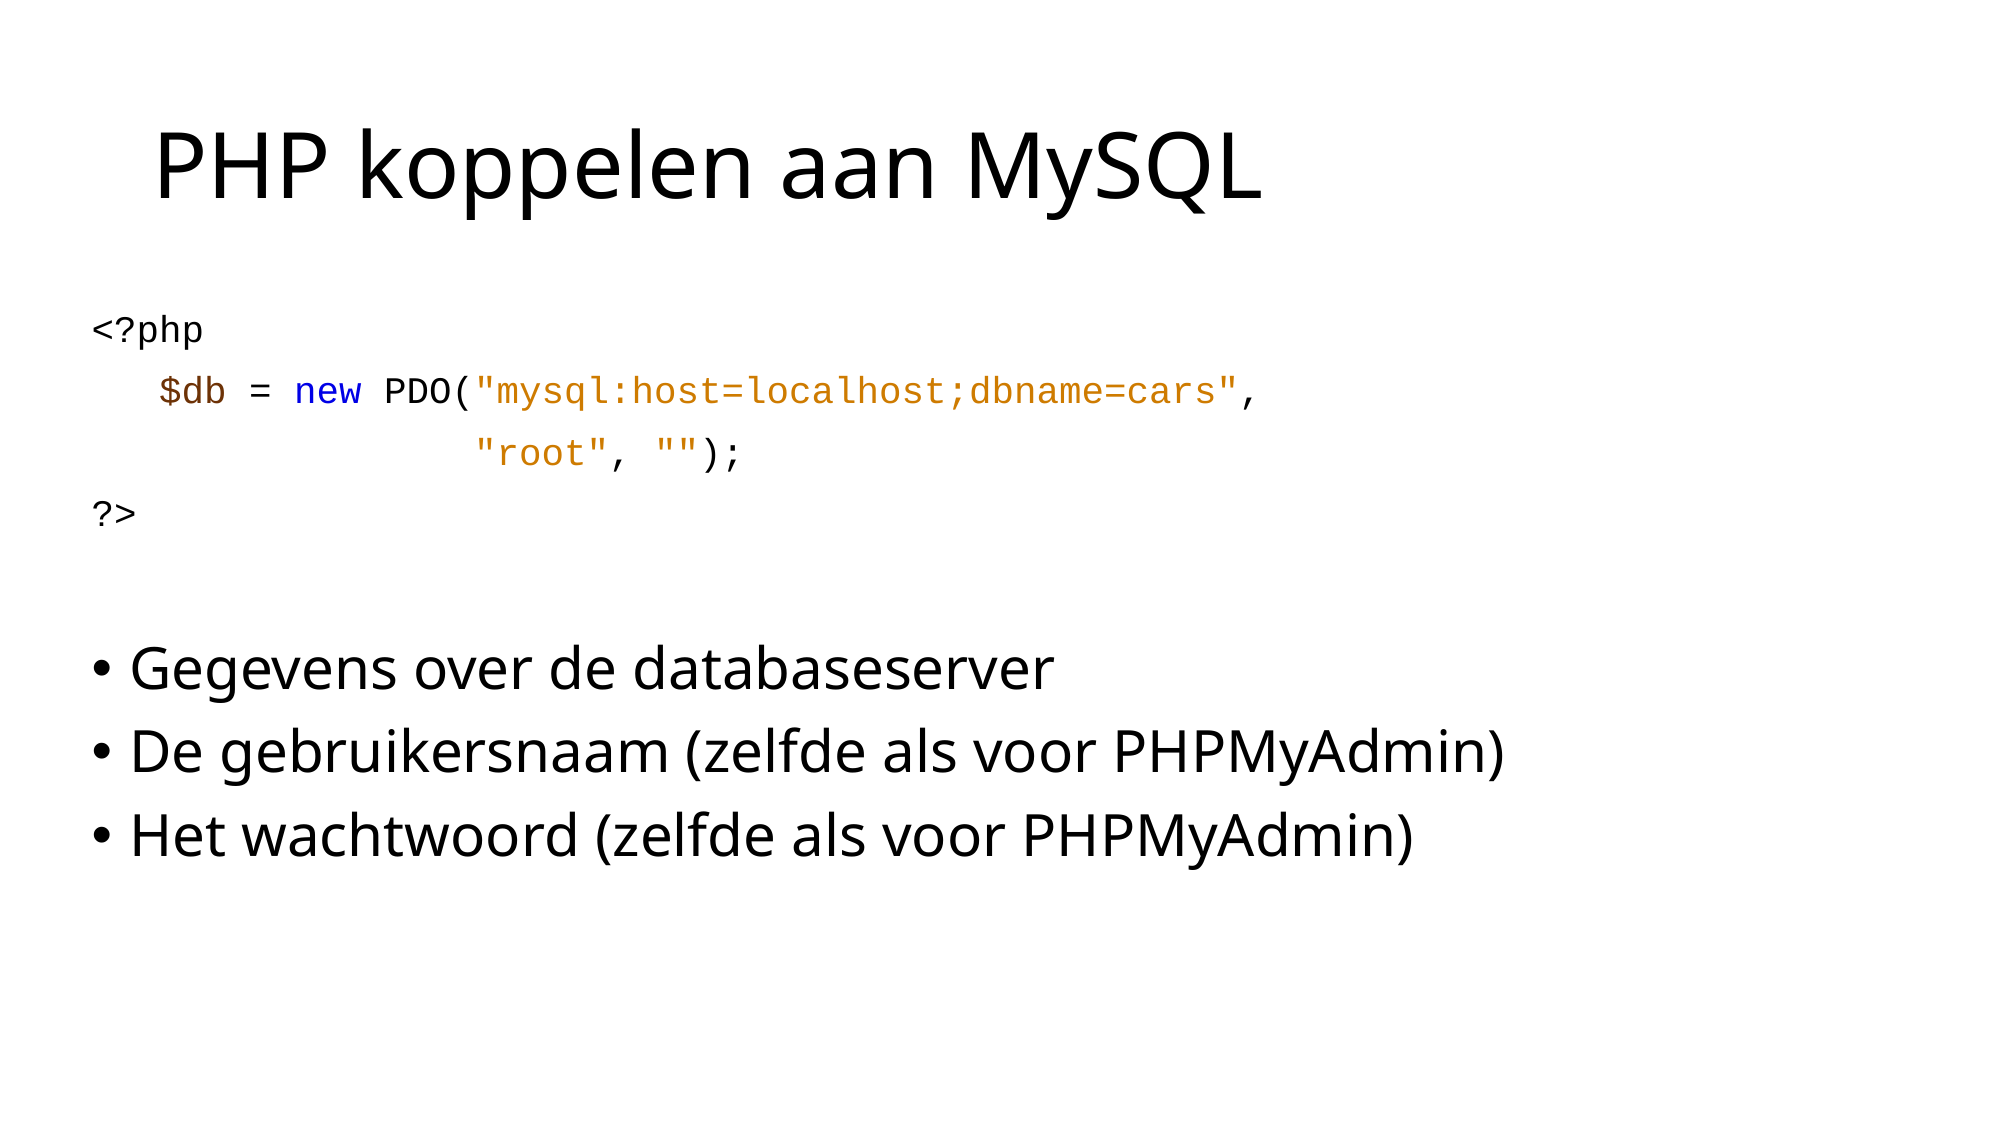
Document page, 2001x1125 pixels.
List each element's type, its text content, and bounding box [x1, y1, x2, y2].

title PHP koppelen aan MySQL [137, 59, 1863, 278]
list <?php $db = new PDO("mysql:host=localhost;dbname=cars", "root", ""); ?> Gegevens over de databaseserver De gebruikersnaam (zelfde als voor PHPMyAdmin) Het wachtwoord (zelfde als voor PHPMyAdmin) [76, 302, 1731, 1005]
